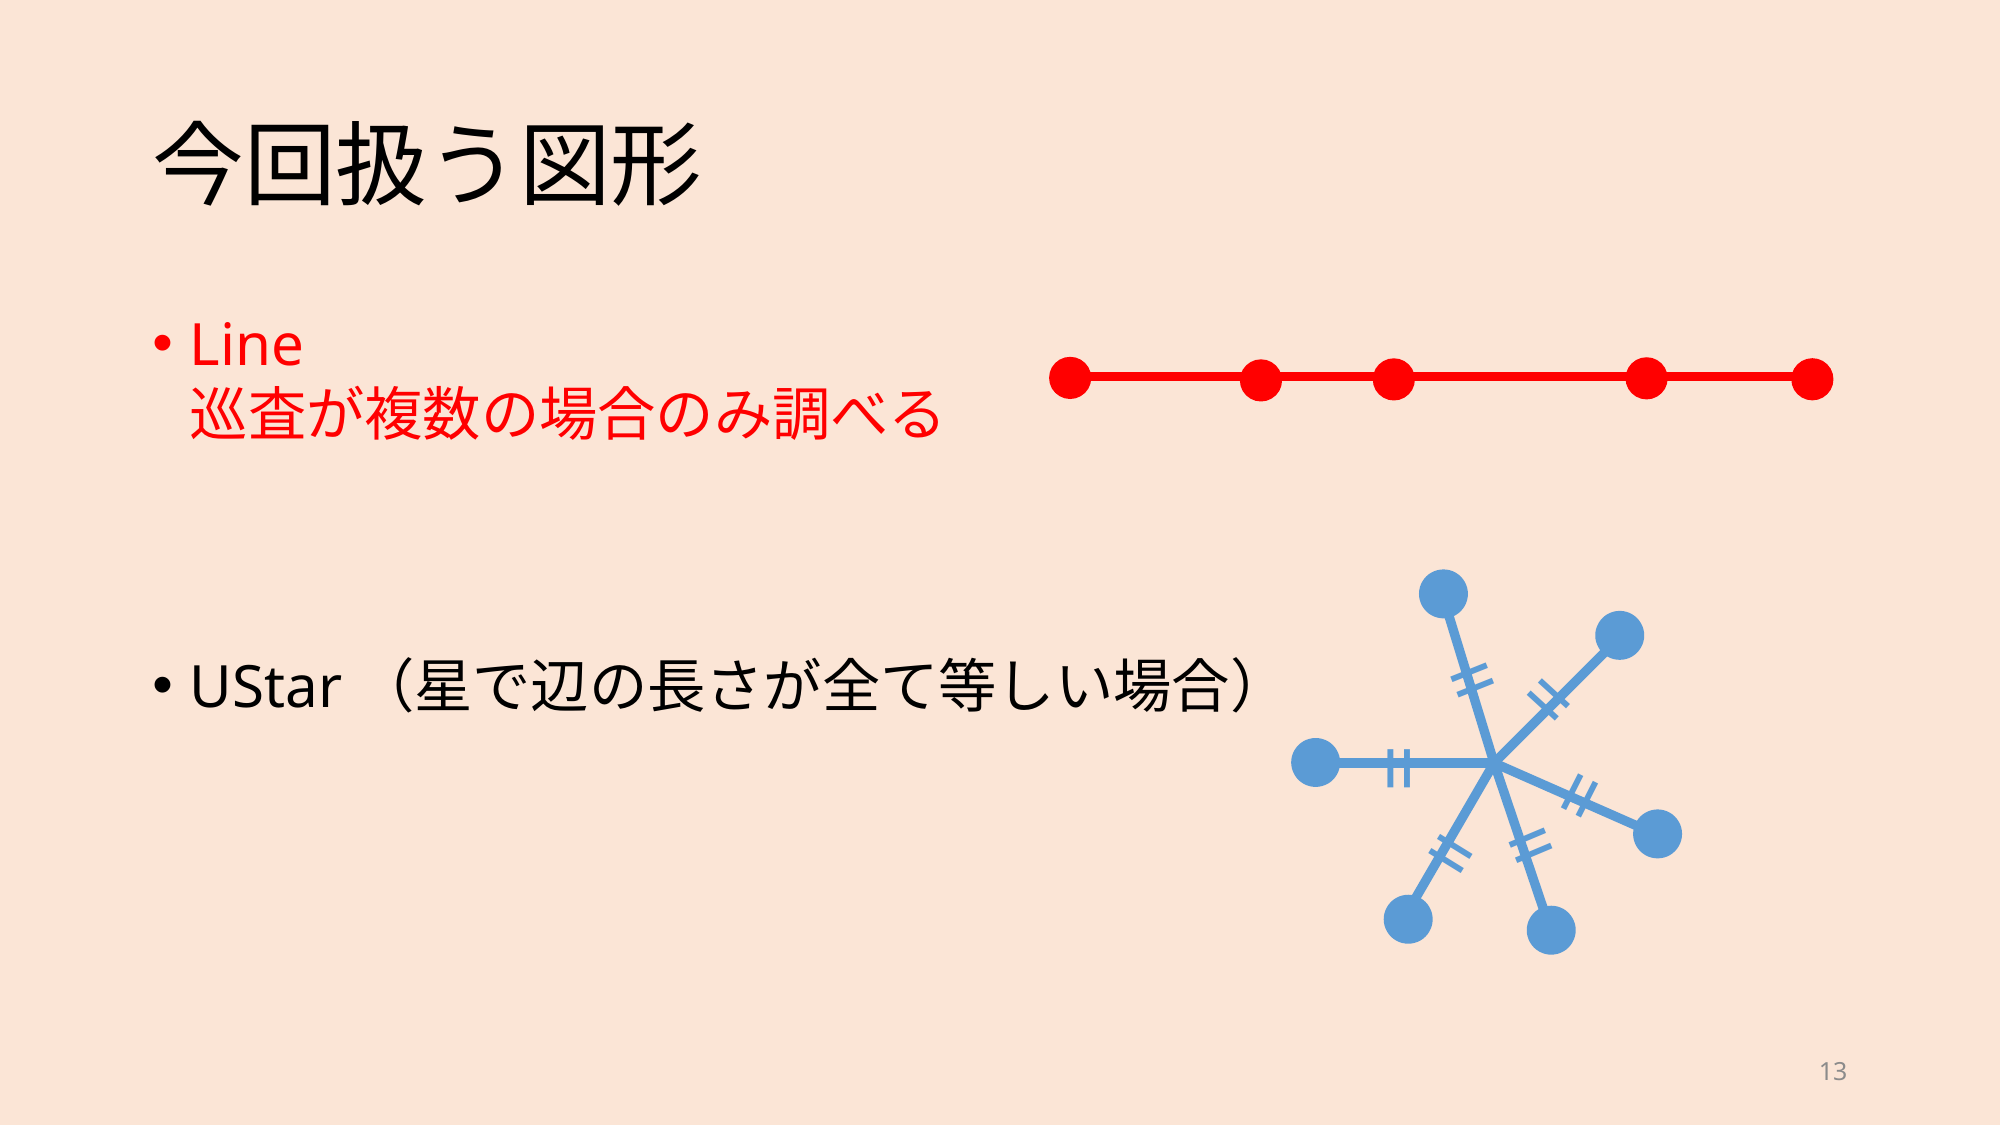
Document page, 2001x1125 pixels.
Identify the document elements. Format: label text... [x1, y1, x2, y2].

title 今回扱う図形 [137, 59, 1863, 278]
list Line 巡査が複数の場合のみ調べる UStar（星で辺の長さが全て等しい場合） [137, 299, 1363, 1014]
slide_number 13 [1412, 1042, 1863, 1103]
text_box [1291, 569, 1683, 955]
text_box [1050, 357, 1833, 401]
